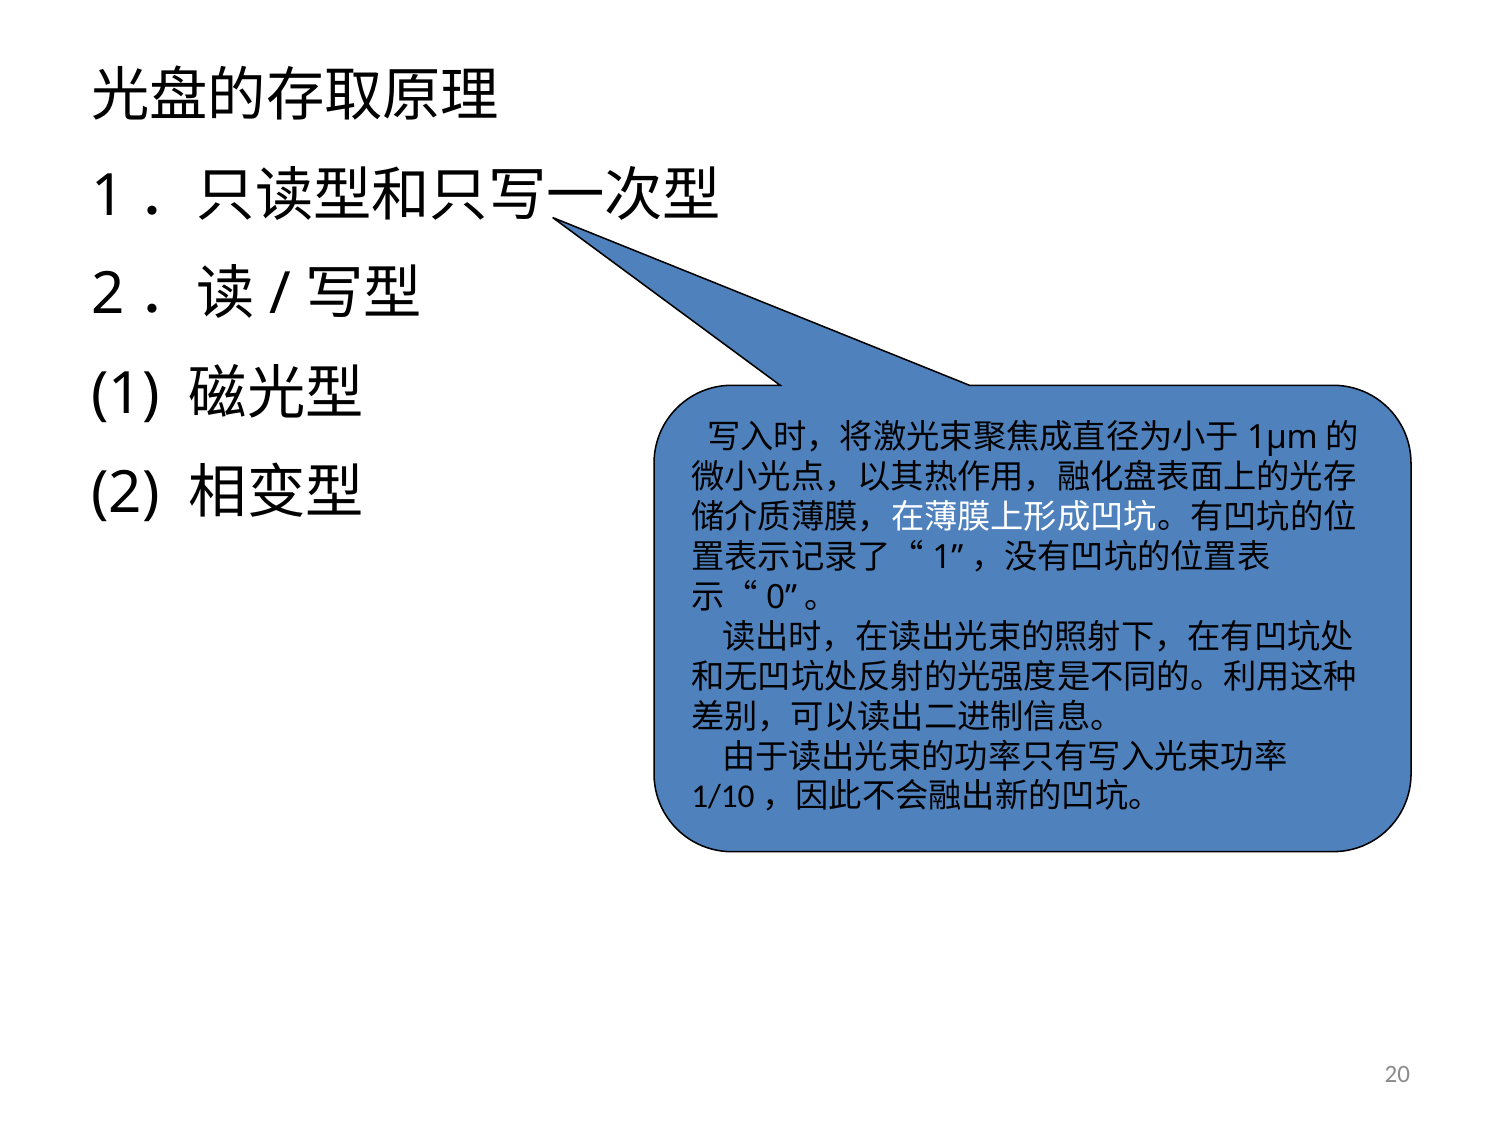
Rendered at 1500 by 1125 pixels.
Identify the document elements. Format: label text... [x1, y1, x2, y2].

text_box 写入时，将激光束聚焦成直径为小于1μm的微小光点，以其热作用，融化盘表面上的光存储介质薄膜，在薄膜上形成凹坑。有凹坑的位置表示记录了“1”，没有凹坑的位置表示“0”。 读出时，在读出光束的照射下，在有凹坑处和无凹坑处反射的光强度是不同的。利用这种差别，可以读出二进制信息。 由于读出光束的功率只有写入光束功率1/10，因此不会融出新的凹坑。 [552, 217, 1412, 852]
slide_number 20 [1074, 1042, 1425, 1103]
text_box 光盘的存取原理 1．只读型和只写一次型 2．读/写型 (1) 磁光型 (2) 相变型 [76, 50, 1413, 532]
